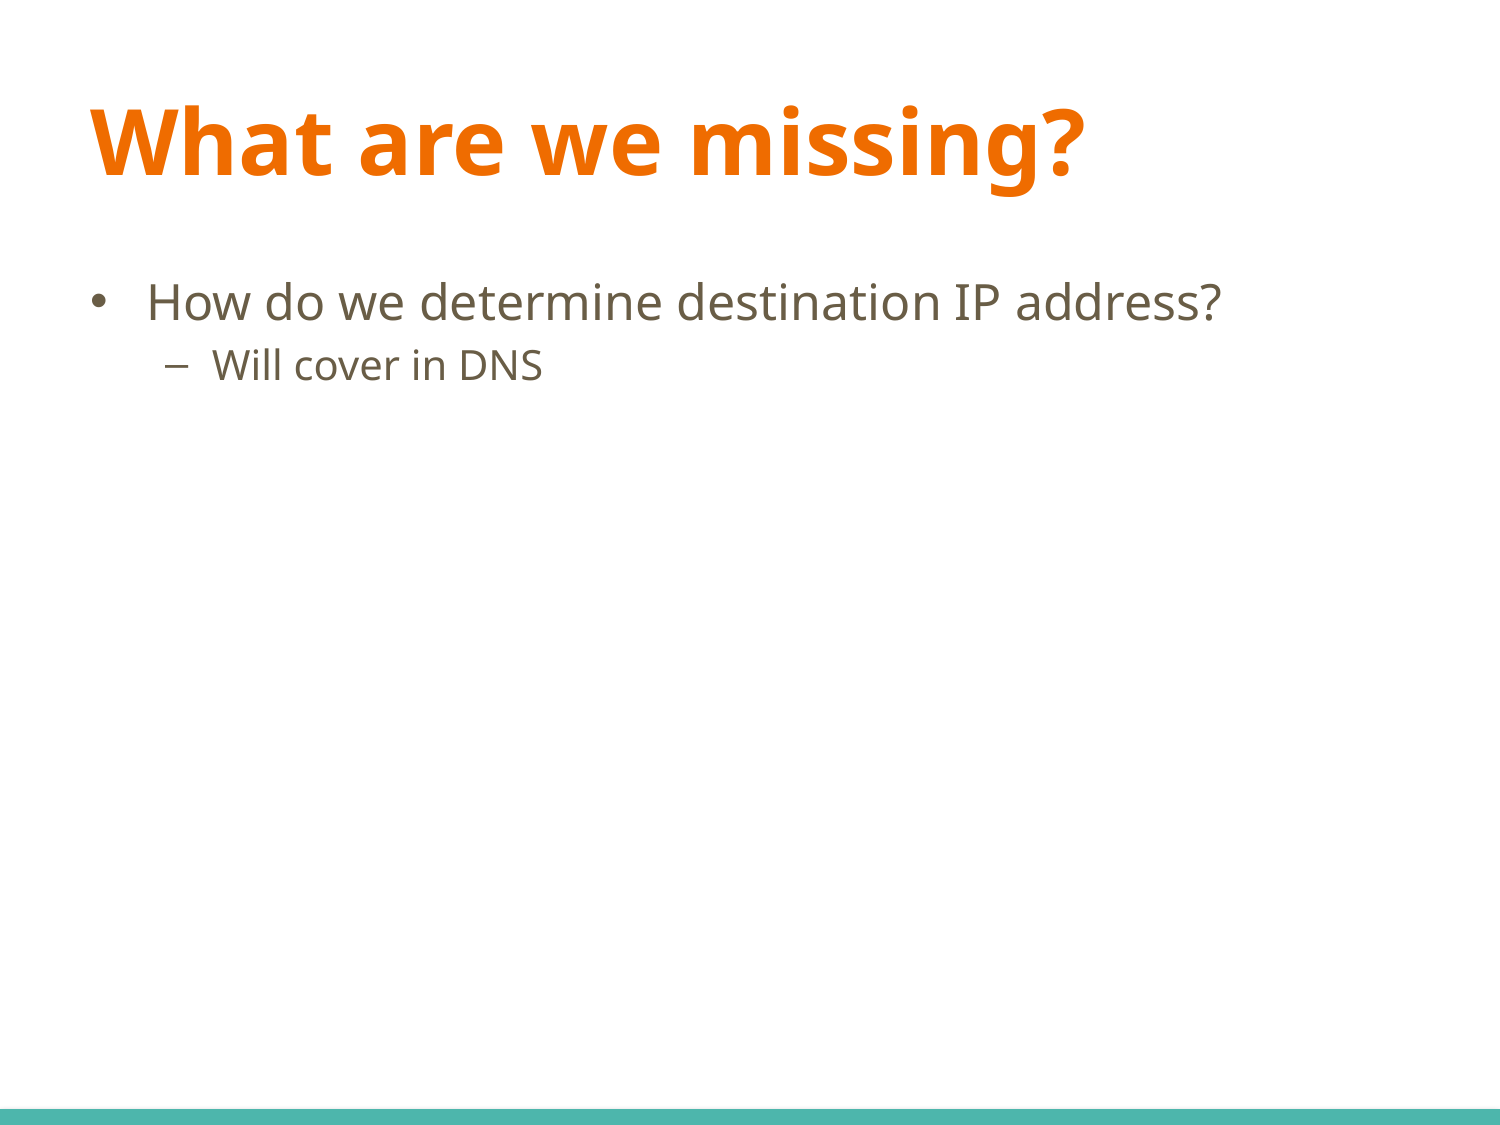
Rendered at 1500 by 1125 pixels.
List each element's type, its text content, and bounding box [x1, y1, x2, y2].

title What are we missing? [75, 45, 1425, 233]
list How do we determine destination IP address? Will cover in DNS [75, 262, 1425, 1005]
